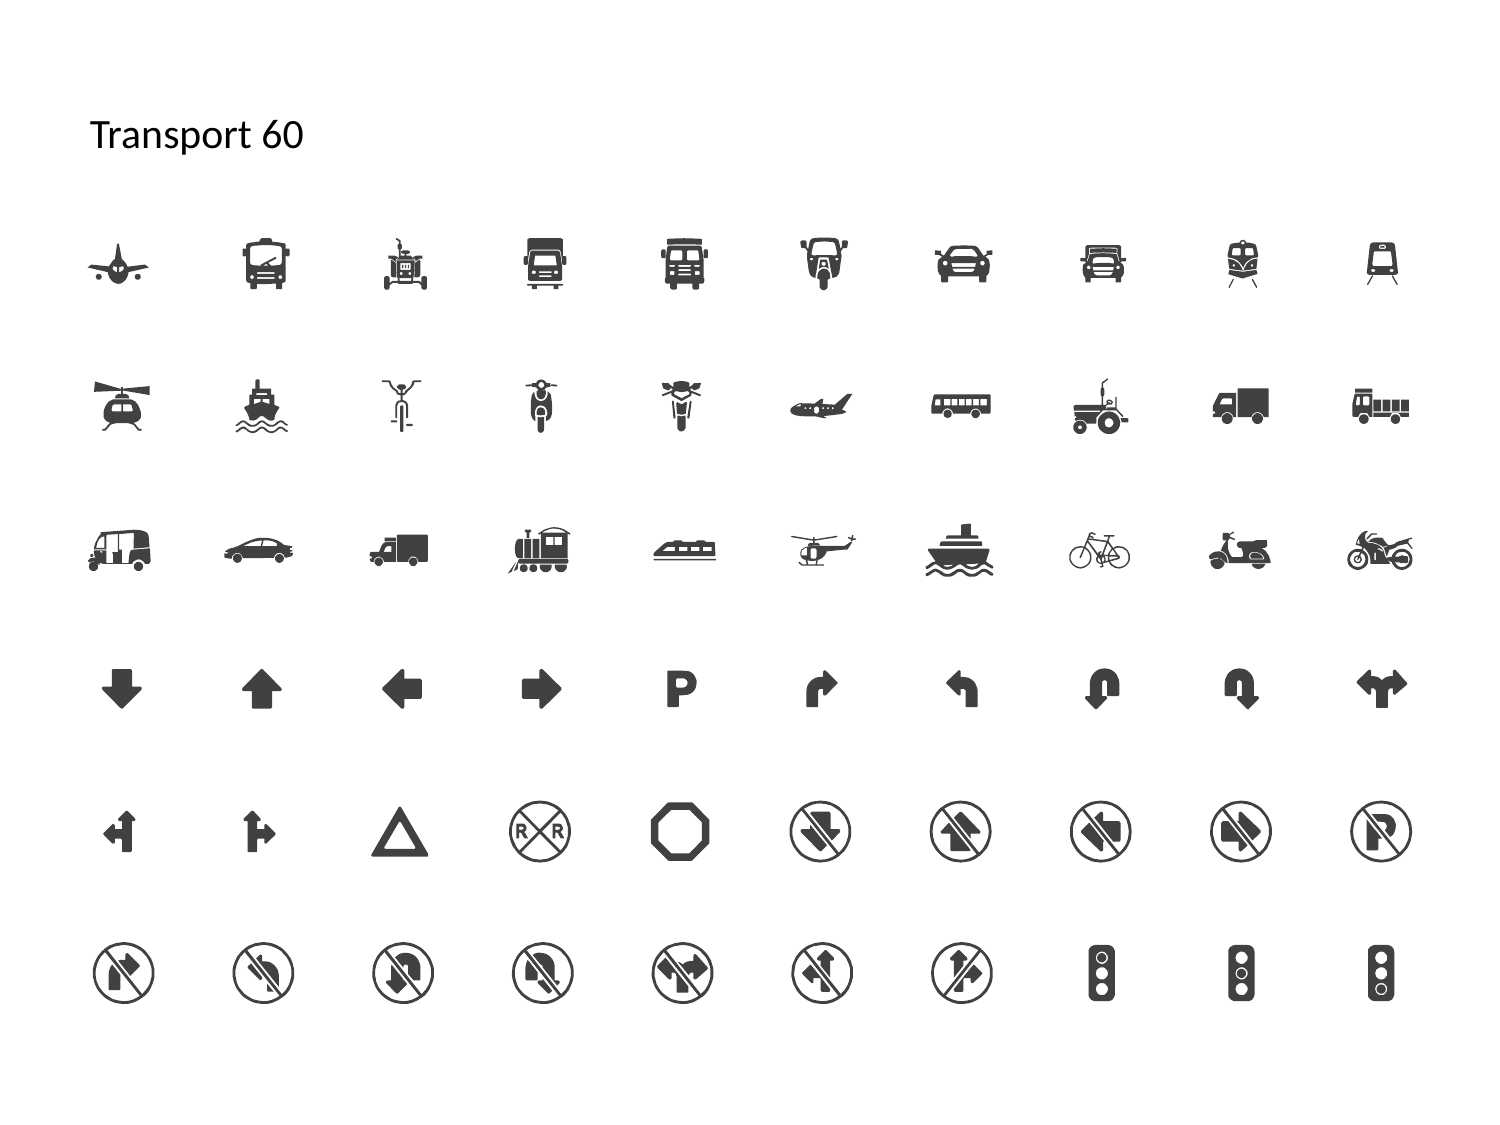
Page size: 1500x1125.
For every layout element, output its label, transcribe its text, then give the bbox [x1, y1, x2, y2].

picture [87, 237, 1413, 1005]
text_box Transport 60 [75, 99, 338, 163]
